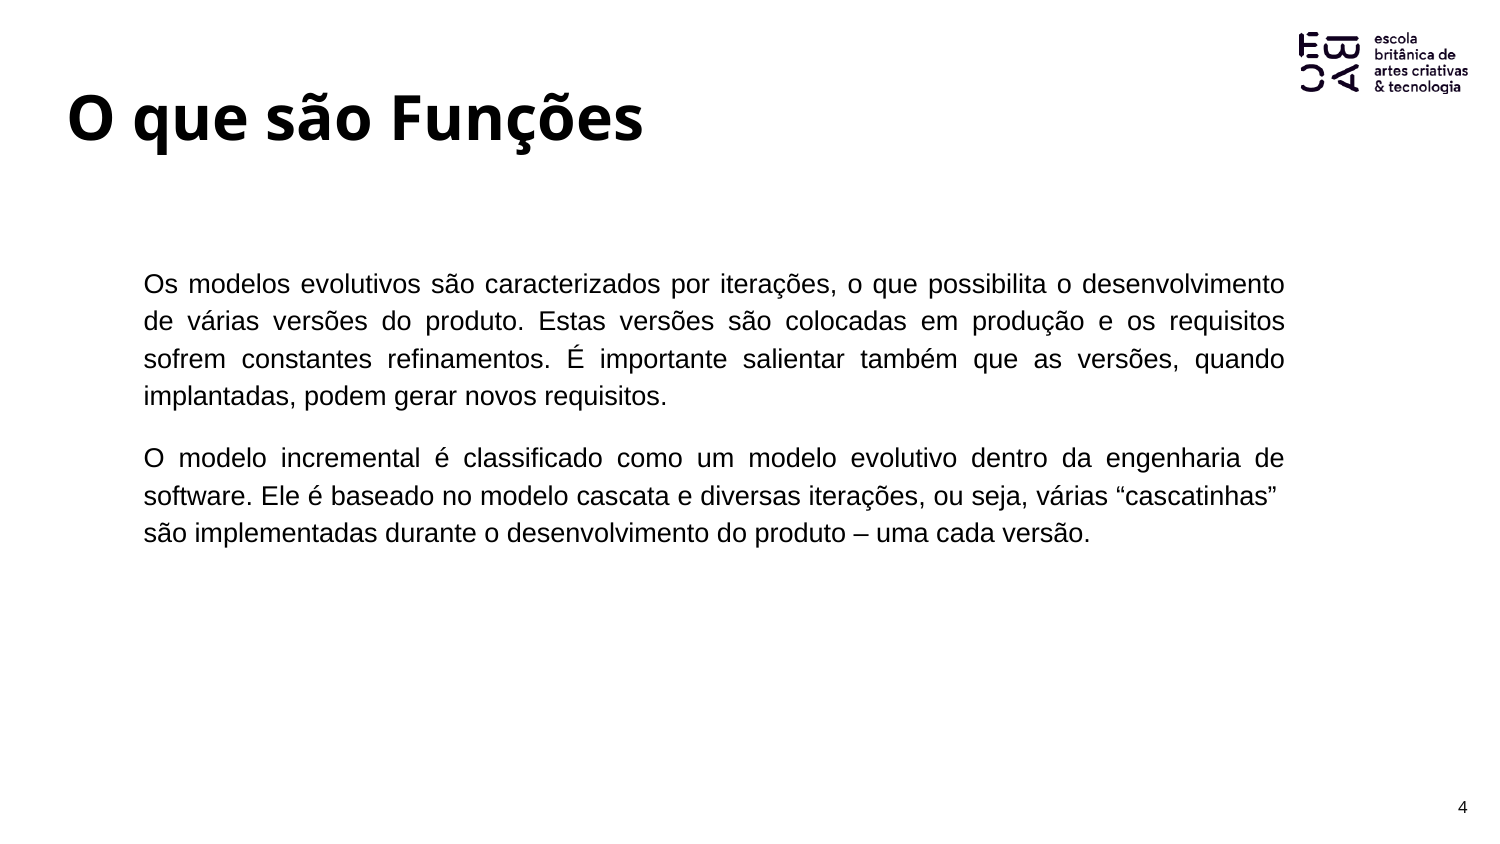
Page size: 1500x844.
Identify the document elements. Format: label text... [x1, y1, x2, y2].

picture [1298, 32, 1468, 94]
text_box Os modelos evolutivos são caracterizados por iterações, o que possibilita o desenvolvimento de várias versões do produto. Estas versões são colocadas em produção e os requisitos sofrem constantes refinamentos. É importante salientar também que as versões, quando implantadas, podem gerar novos requisitos. O modelo incremental é classificado como um modelo evolutivo dentro da engenharia de software. Ele é baseado no modelo cascata e diversas iterações, ou seja, várias “cascatinhas” são implementadas durante o desenvolvimento do produto – uma cada versão. [128, 254, 1300, 613]
text_box ‹#› [1371, 789, 1483, 835]
text_box O que são Funções [50, 70, 1300, 161]
